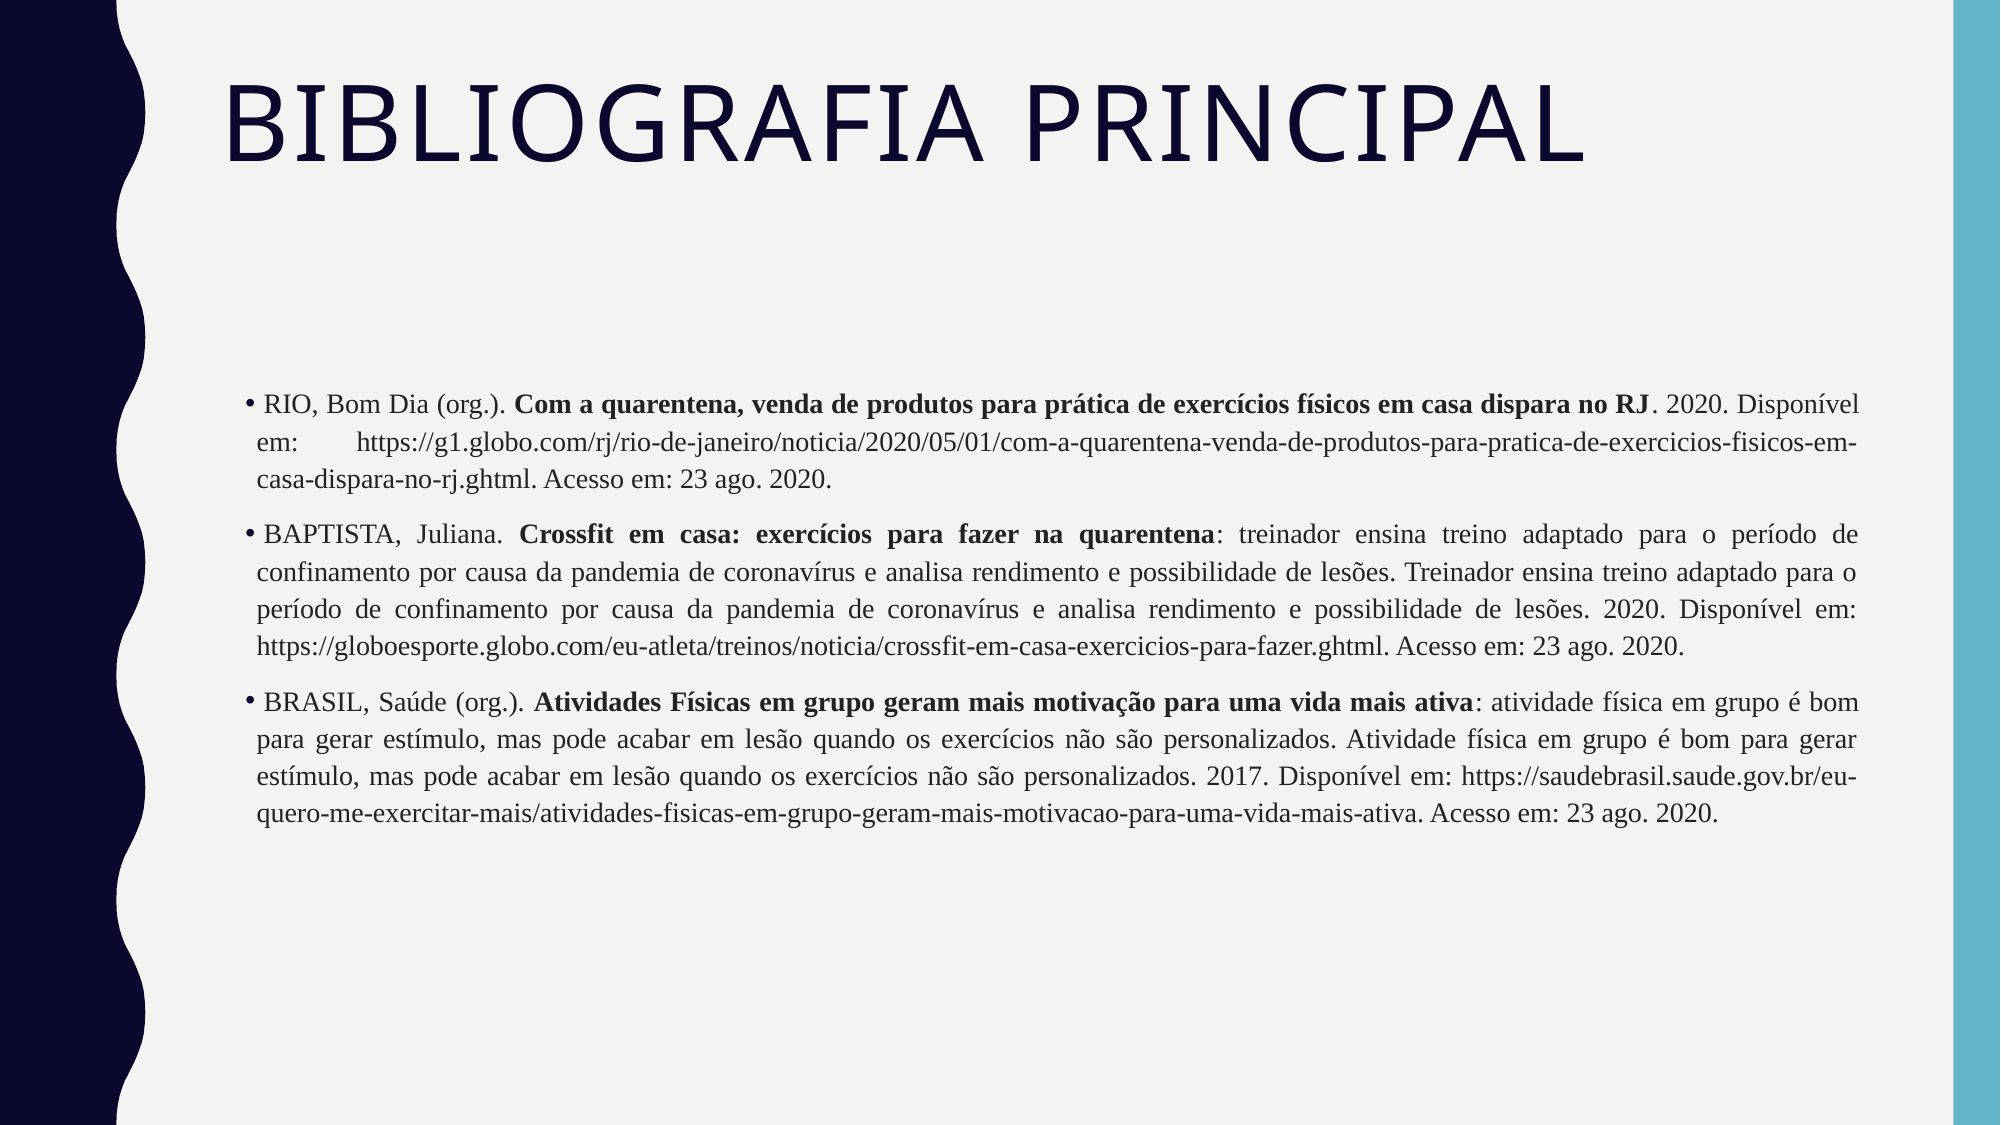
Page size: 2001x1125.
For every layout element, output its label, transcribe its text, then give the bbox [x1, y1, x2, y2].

list RIO, Bom Dia (org.). Com a quarentena, venda de produtos para prática de exercícios físicos em casa dispara no RJ. 2020. Disponível em: https://g1.globo.com/rj/rio-de-janeiro/noticia/2020/05/01/com-a-quarentena-venda-de-produtos-para-pratica-de-exercicios-fisicos-em-casa-dispara-no-rj.ghtml. Acesso em: 23 ago. 2020. BAPTISTA, Juliana. Crossfit em casa: exercícios para fazer na quarentena: treinador ensina treino adaptado para o período de confinamento por causa da pandemia de coronavírus e analisa rendimento e possibilidade de lesões. Treinador ensina treino adaptado para o período de confinamento por causa da pandemia de coronavírus e analisa rendimento e possibilidade de lesões. 2020. Disponível em: https://globoesporte.globo.com/eu-atleta/treinos/noticia/crossfit-em-casa-exercicios-para-fazer.ghtml. Acesso em: 23 ago. 2020. BRASIL, Saúde (org.). Atividades Físicas em grupo geram mais motivação para uma vida mais ativa: atividade física em grupo é bom para gerar estímulo, mas pode acabar em lesão quando os exercícios não são personalizados. Atividade física em grupo é bom para gerar estímulo, mas pode acabar em lesão quando os exercícios não são personalizados. 2017. Disponível em: https://saudebrasil.saude.gov.br/eu-quero-me-exercitar-mais/atividades-fisicas-em-grupo-geram-mais-motivacao-para-uma-vida-mais-ativa. Acesso em: 23 ago. 2020. [205, 375, 1875, 965]
title Bibliografia principal [205, 62, 1875, 308]
